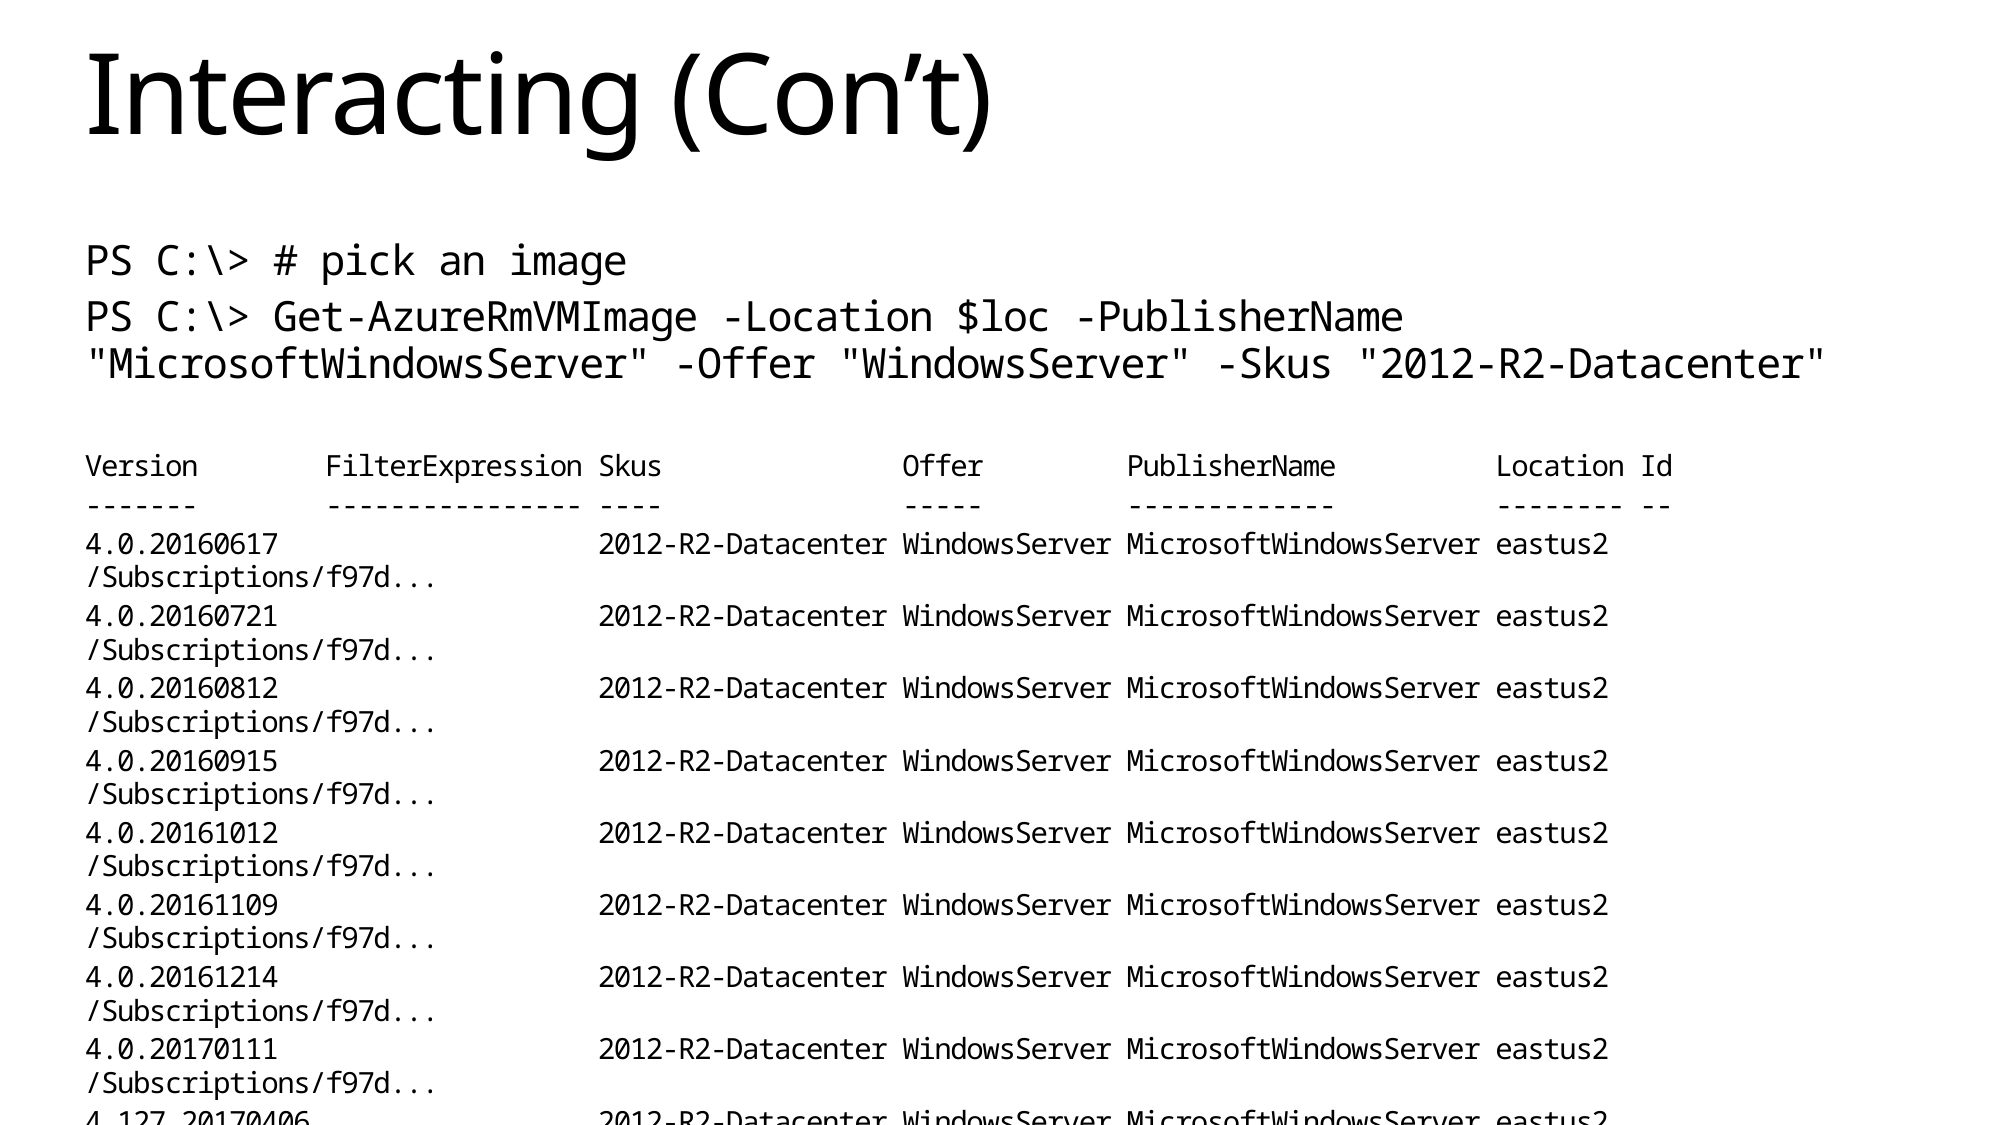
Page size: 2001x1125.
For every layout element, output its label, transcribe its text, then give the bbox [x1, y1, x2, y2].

list PS C:\> # pick an image PS C:\> Get-AzureRmVMImage -Location $loc -PublisherName "MicrosoftWindowsServer" -Offer "WindowsServer" -Skus "2012-R2-Datacenter" Version FilterExpression Skus Offer PublisherName Location Id ------- ---------------- ---- ----- ------------- -------- -- 4.0.20160617 2012-R2-Datacenter WindowsServer MicrosoftWindowsServer eastus2 /Subscriptions/f97d... 4.0.20160721 2012-R2-Datacenter WindowsServer MicrosoftWindowsServer eastus2 /Subscriptions/f97d... 4.0.20160812 2012-R2-Datacenter WindowsServer MicrosoftWindowsServer eastus2 /Subscriptions/f97d... 4.0.20160915 2012-R2-Datacenter WindowsServer MicrosoftWindowsServer eastus2 /Subscriptions/f97d... 4.0.20161012 2012-R2-Datacenter WindowsServer MicrosoftWindowsServer eastus2 /Subscriptions/f97d... 4.0.20161109 2012-R2-Datacenter WindowsServer MicrosoftWindowsServer eastus2 /Subscriptions/f97d... 4.0.20161214 2012-R2-Datacenter WindowsServer MicrosoftWindowsServer eastus2 /Subscriptions/f97d... 4.0.20170111 2012-R2-Datacenter WindowsServer MicrosoftWindowsServer eastus2 /Subscriptions/f97d... 4.127.20170406 2012-R2-Datacenter WindowsServer MicrosoftWindowsServer eastus2 /Subscriptions/f97d... [85, 237, 1915, 564]
title Interacting (Con’t) [85, 37, 1915, 161]
